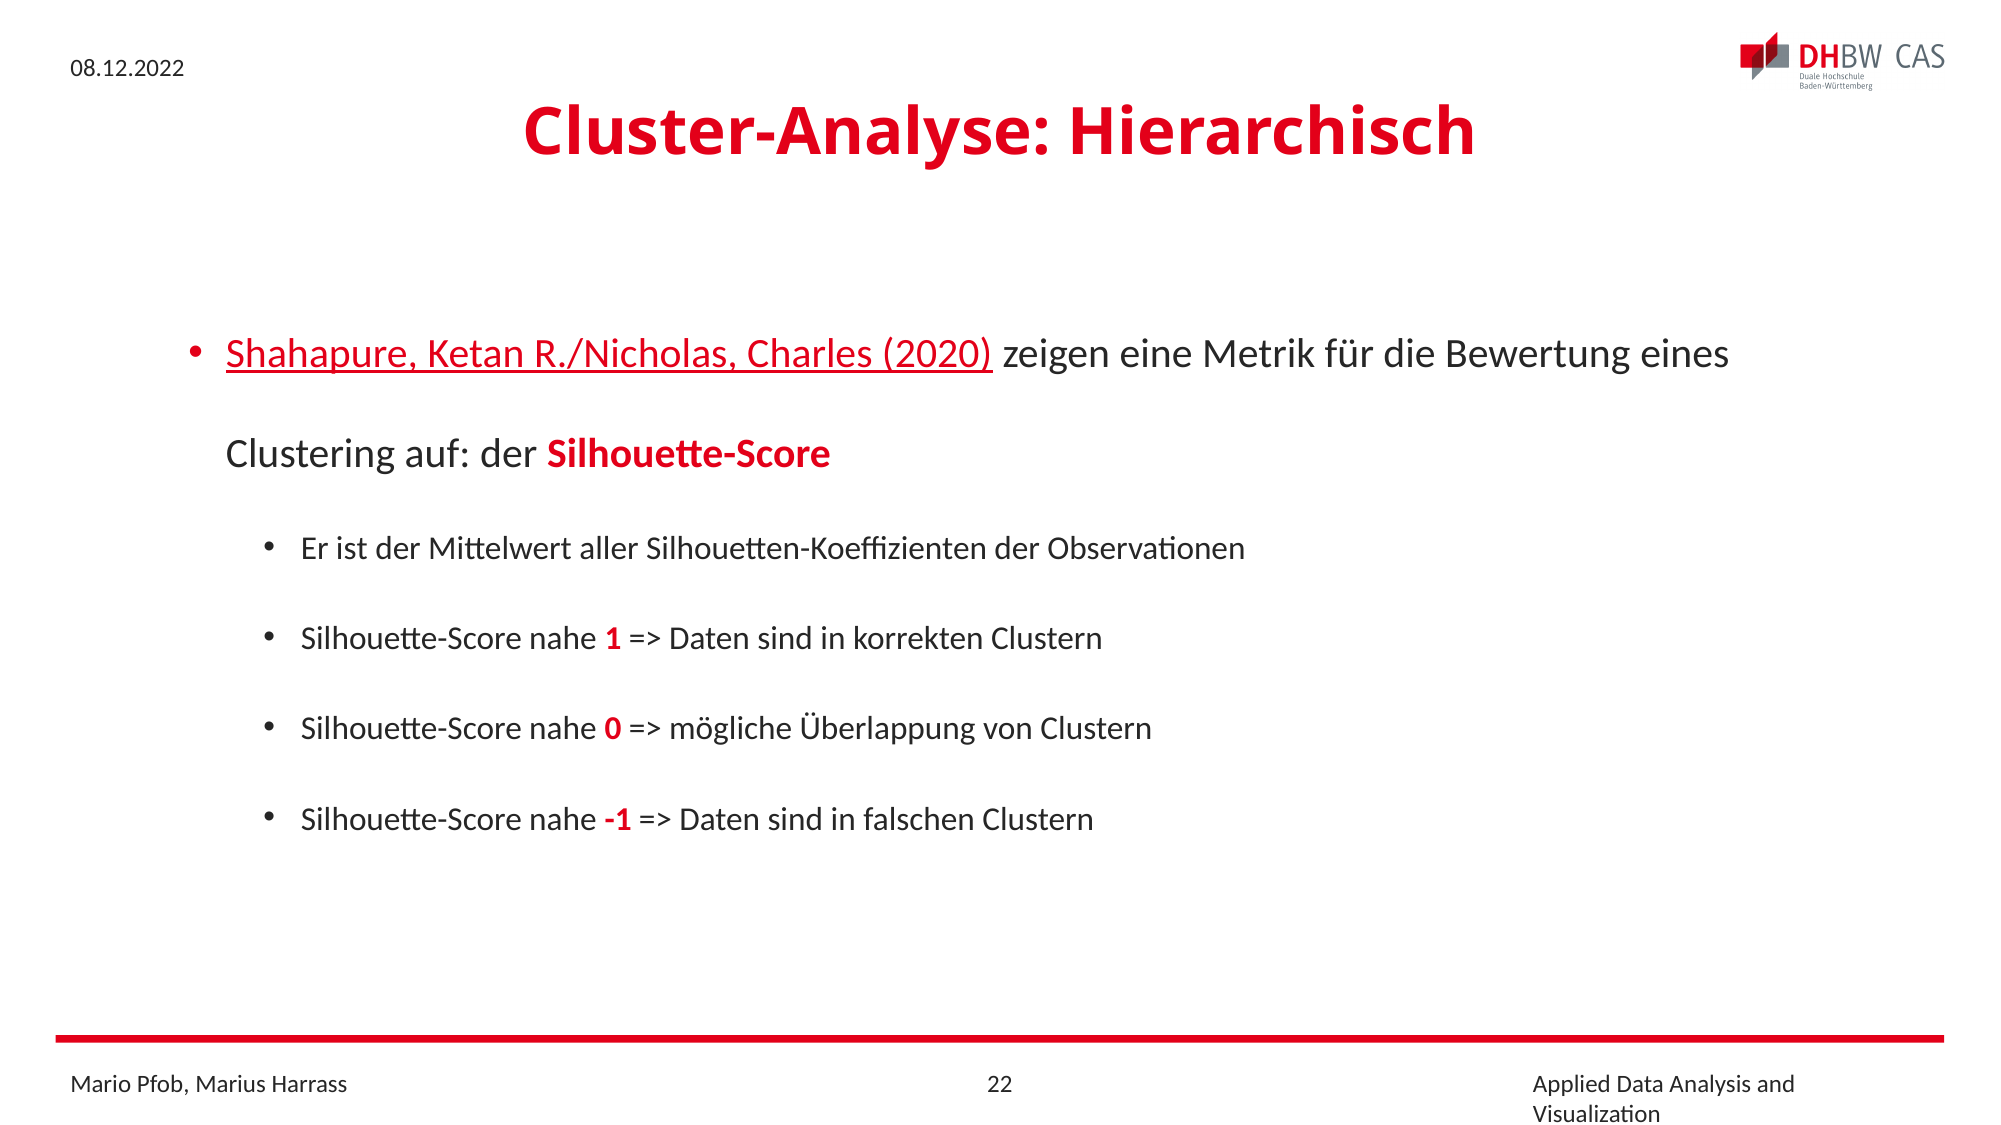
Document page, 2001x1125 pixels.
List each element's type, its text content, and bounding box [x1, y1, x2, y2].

text_box 22 [968, 1059, 1032, 1105]
picture [1739, 32, 1945, 91]
text_box Shahapure, Ketan R./Nicholas, Charles (2020) zeigen eine Metrik für die Bewertung eines Clustering auf: der Silhouette-Score Er ist der Mittelwert aller Silhouetten-Koeffizienten der Observationen Silhouette-Score nahe 1 => Daten sind in korrekten Clustern Silhouette-Score nahe 0 => mögliche Überlappung von Clustern Silhouette-Score nahe -1 => Daten sind in falschen Clustern [173, 268, 1827, 918]
text_box Applied Data Analysis and Visualization [1518, 1059, 1945, 1125]
text_box 08.12.2022 [55, 44, 202, 90]
text_box [55, 1034, 1945, 1044]
text_box Cluster-Analyse: Hierarchisch [173, 89, 1827, 176]
text_box Mario Pfob, Marius Harrass [55, 1059, 366, 1105]
